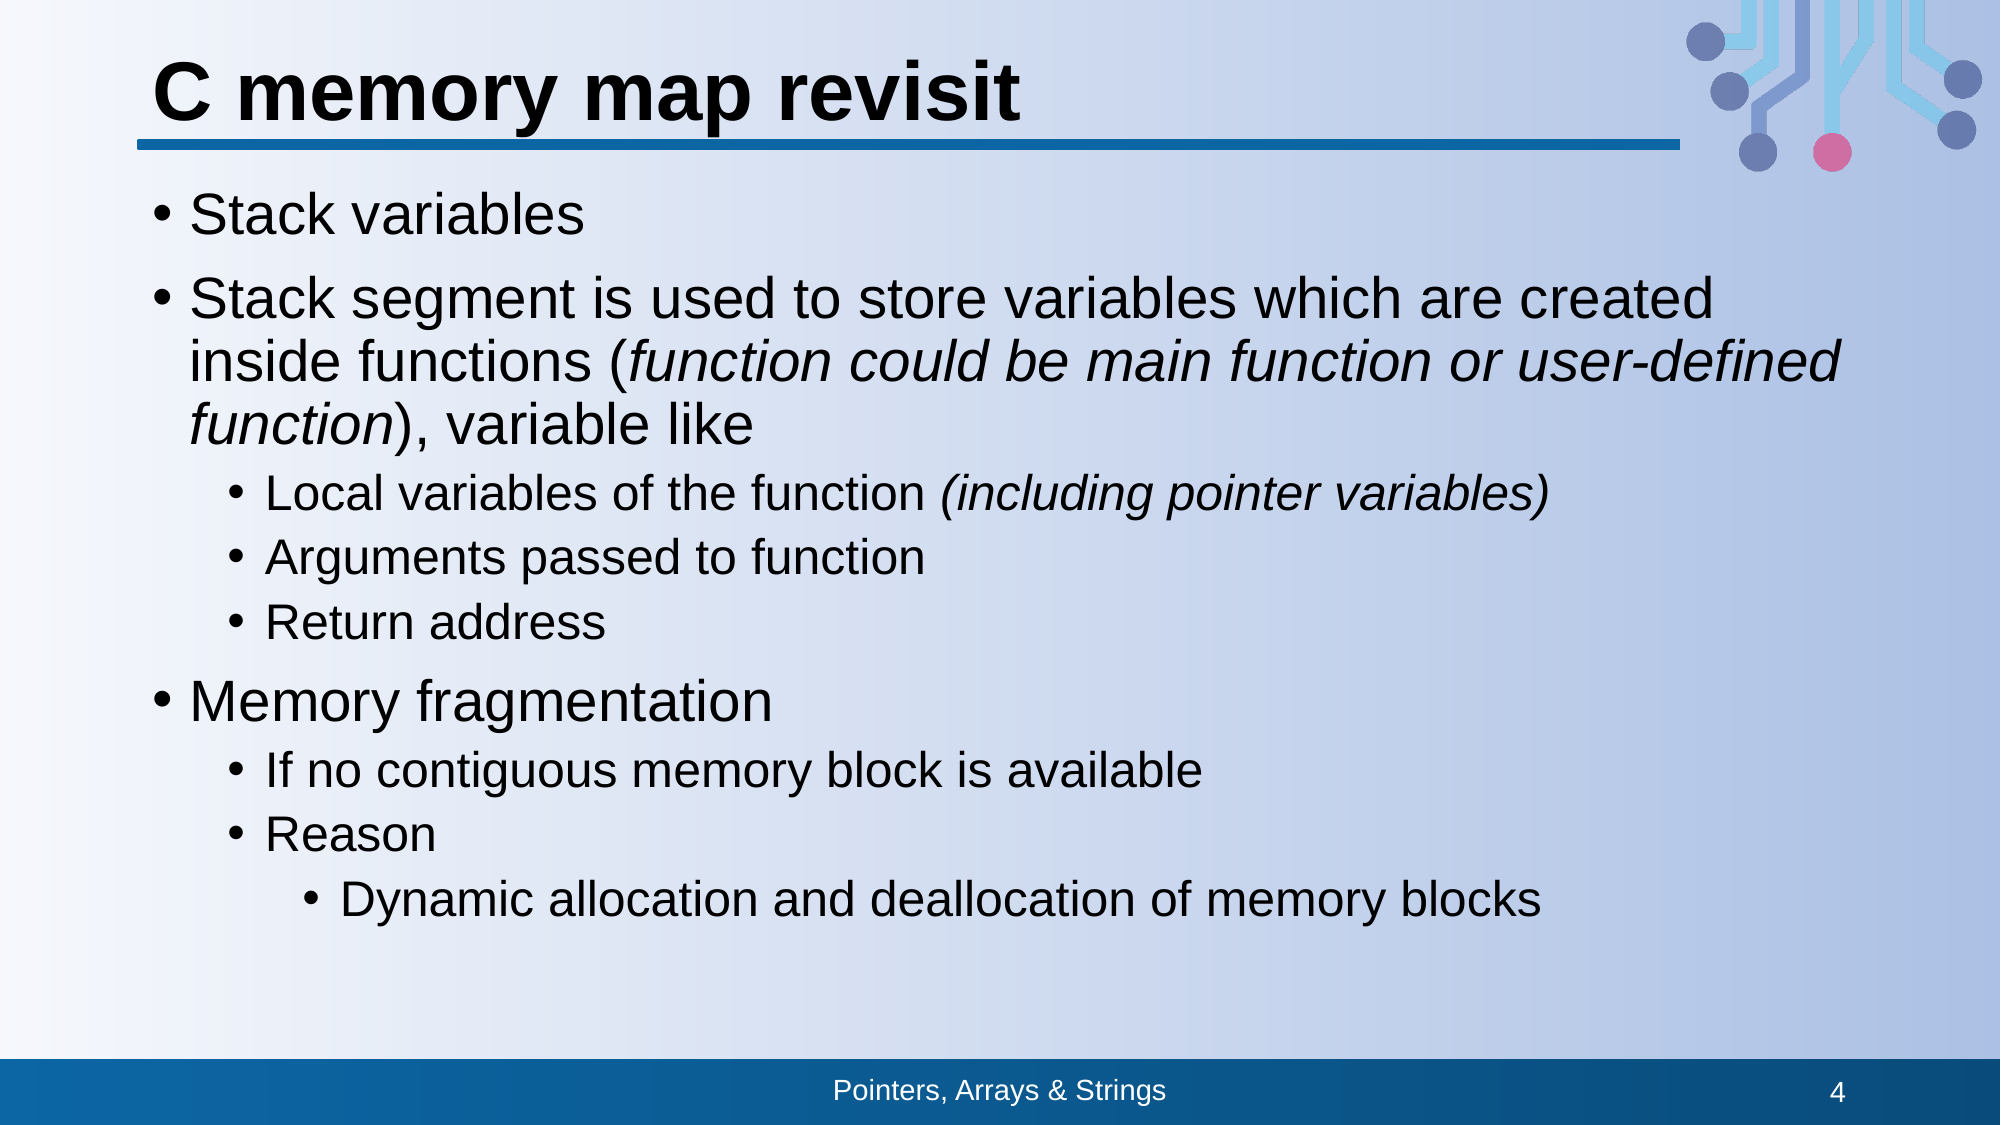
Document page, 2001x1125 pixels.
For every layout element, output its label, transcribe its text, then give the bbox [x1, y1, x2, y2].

list Stack variables Stack segment is used to store variables which are created inside functions (function could be main function or user-defined function), variable like Local variables of the function (including pointer variables) Arguments passed to function Return address Memory fragmentation If no contiguous memory block is available Reason Dynamic allocation and deallocation of memory blocks [137, 176, 1863, 1023]
footer Pointers, Arrays & Strings [662, 1059, 1338, 1119]
slide_number 4 [1411, 1060, 1861, 1121]
title C memory map revisit [137, 17, 1863, 169]
picture [1663, 0, 2000, 204]
